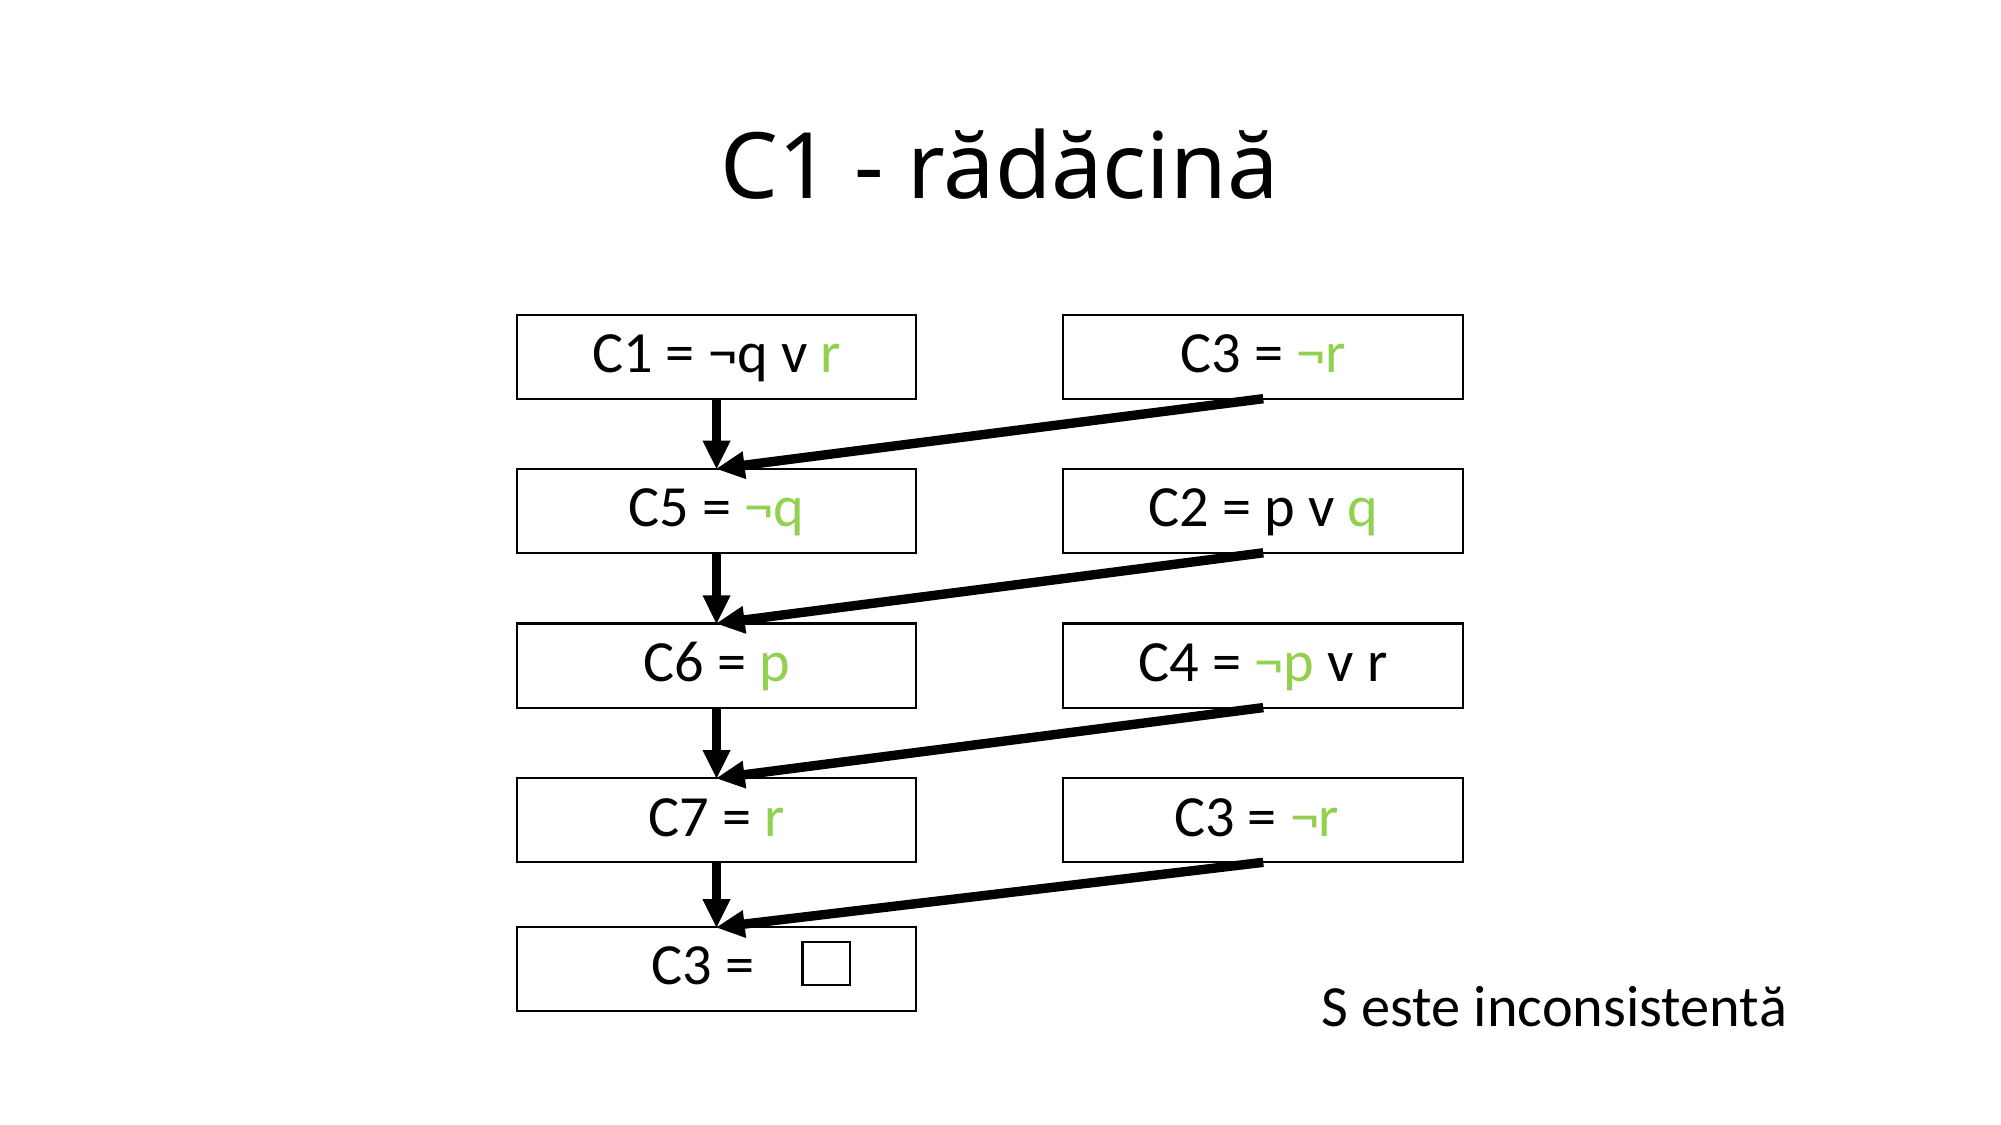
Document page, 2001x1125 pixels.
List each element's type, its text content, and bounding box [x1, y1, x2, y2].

text_box [801, 941, 851, 986]
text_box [717, 862, 1264, 928]
text_box C3 = ¬r [1062, 314, 1464, 400]
text_box C6 = p [516, 622, 917, 709]
text_box S este inconsistentă [1275, 968, 1833, 1054]
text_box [716, 398, 1264, 469]
text_box C3 = ¬r [1062, 777, 1464, 863]
title C1 - rădăcină [137, 59, 1863, 278]
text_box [717, 707, 1264, 779]
list C1 = ¬q v r [516, 314, 917, 400]
text_box C3 = [516, 926, 917, 1012]
text_box C7 = r [516, 777, 917, 863]
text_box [716, 552, 1264, 624]
text_box C5 = ¬q [516, 468, 917, 554]
text_box C4 = ¬p v r [1062, 622, 1464, 709]
text_box C2 = p v q [1062, 468, 1464, 554]
